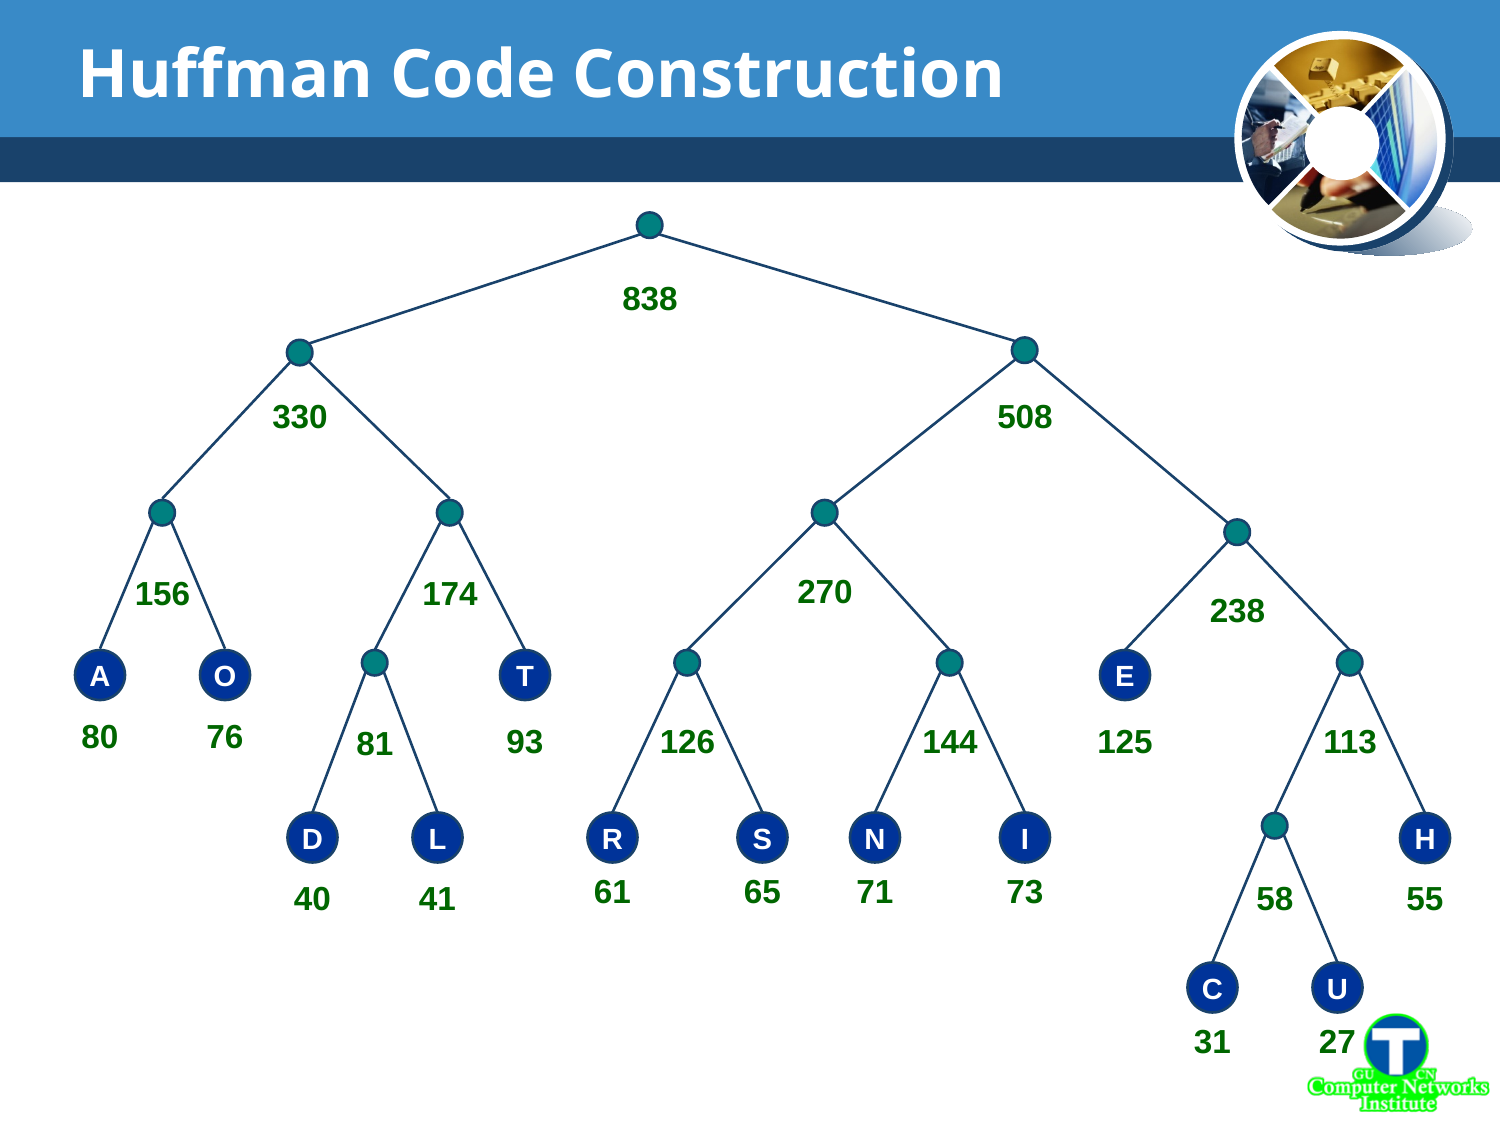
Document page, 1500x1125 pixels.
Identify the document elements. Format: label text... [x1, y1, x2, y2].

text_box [1274, 672, 1341, 812]
text_box D [287, 812, 338, 863]
text_box 174 [444, 564, 453, 620]
text_box [286, 339, 313, 366]
text_box [149, 501, 175, 526]
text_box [958, 672, 1026, 812]
text_box U [1312, 962, 1363, 1012]
text_box [636, 212, 663, 238]
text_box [308, 235, 641, 343]
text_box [658, 235, 1016, 341]
text_box S [737, 812, 788, 862]
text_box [874, 672, 941, 812]
picture [1271, 167, 1406, 239]
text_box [458, 522, 526, 649]
text_box [1336, 651, 1363, 676]
text_box L [412, 812, 463, 863]
text_box 330 [294, 387, 303, 443]
text_box 156 [157, 564, 165, 620]
text_box 40 [262, 869, 363, 925]
text_box T [500, 650, 551, 701]
text_box 73 [975, 862, 1075, 918]
text_box [674, 651, 700, 676]
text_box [383, 672, 438, 812]
text_box 65 [712, 862, 813, 918]
picture [1365, 69, 1438, 208]
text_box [171, 522, 226, 649]
text_box I [999, 812, 1051, 862]
picture [1305, 1011, 1491, 1115]
text_box 113 [1344, 712, 1353, 768]
text_box 31 [1162, 1012, 1263, 1068]
text_box 80 [50, 707, 150, 763]
text_box R [587, 812, 638, 862]
text_box 238 [1232, 581, 1241, 637]
text_box H [1400, 813, 1451, 864]
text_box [833, 522, 950, 649]
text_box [1283, 835, 1338, 962]
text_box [696, 672, 763, 812]
text_box [436, 501, 463, 526]
text_box 93 [474, 712, 575, 768]
text_box 270 [819, 562, 828, 618]
text_box 58 [1269, 869, 1278, 925]
text_box 71 [825, 862, 925, 918]
text_box 55 [1374, 869, 1475, 925]
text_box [1212, 835, 1266, 962]
text_box 838 [644, 269, 653, 325]
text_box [312, 672, 366, 812]
text_box [936, 650, 963, 676]
text_box 27 [1287, 1012, 1388, 1068]
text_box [374, 522, 441, 649]
slide_number [1154, 1023, 1468, 1100]
text_box [1261, 813, 1288, 839]
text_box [686, 522, 816, 649]
text_box [1011, 337, 1038, 363]
text_box A [75, 650, 126, 701]
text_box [612, 672, 679, 812]
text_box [161, 362, 291, 499]
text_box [1124, 542, 1229, 649]
title Huffman Code Construction [62, 24, 1276, 118]
text_box 81 [369, 715, 378, 771]
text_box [833, 360, 1016, 503]
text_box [308, 362, 450, 499]
text_box 61 [562, 862, 663, 918]
text_box 76 [174, 707, 275, 763]
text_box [1033, 360, 1229, 523]
text_box 41 [387, 869, 488, 925]
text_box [99, 522, 154, 649]
picture [1241, 76, 1315, 205]
text_box N [849, 813, 901, 862]
picture [1276, 39, 1404, 114]
text_box C [1187, 962, 1238, 1012]
text_box [361, 650, 388, 676]
text_box 144 [944, 712, 953, 768]
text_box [1358, 672, 1426, 812]
text_box 508 [1019, 387, 1028, 443]
text_box E [1100, 650, 1151, 701]
text_box 125 [1074, 712, 1175, 768]
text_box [1246, 542, 1350, 649]
text_box [1224, 519, 1250, 545]
text_box 126 [682, 712, 690, 768]
text_box [811, 499, 838, 526]
text_box O [200, 650, 251, 701]
